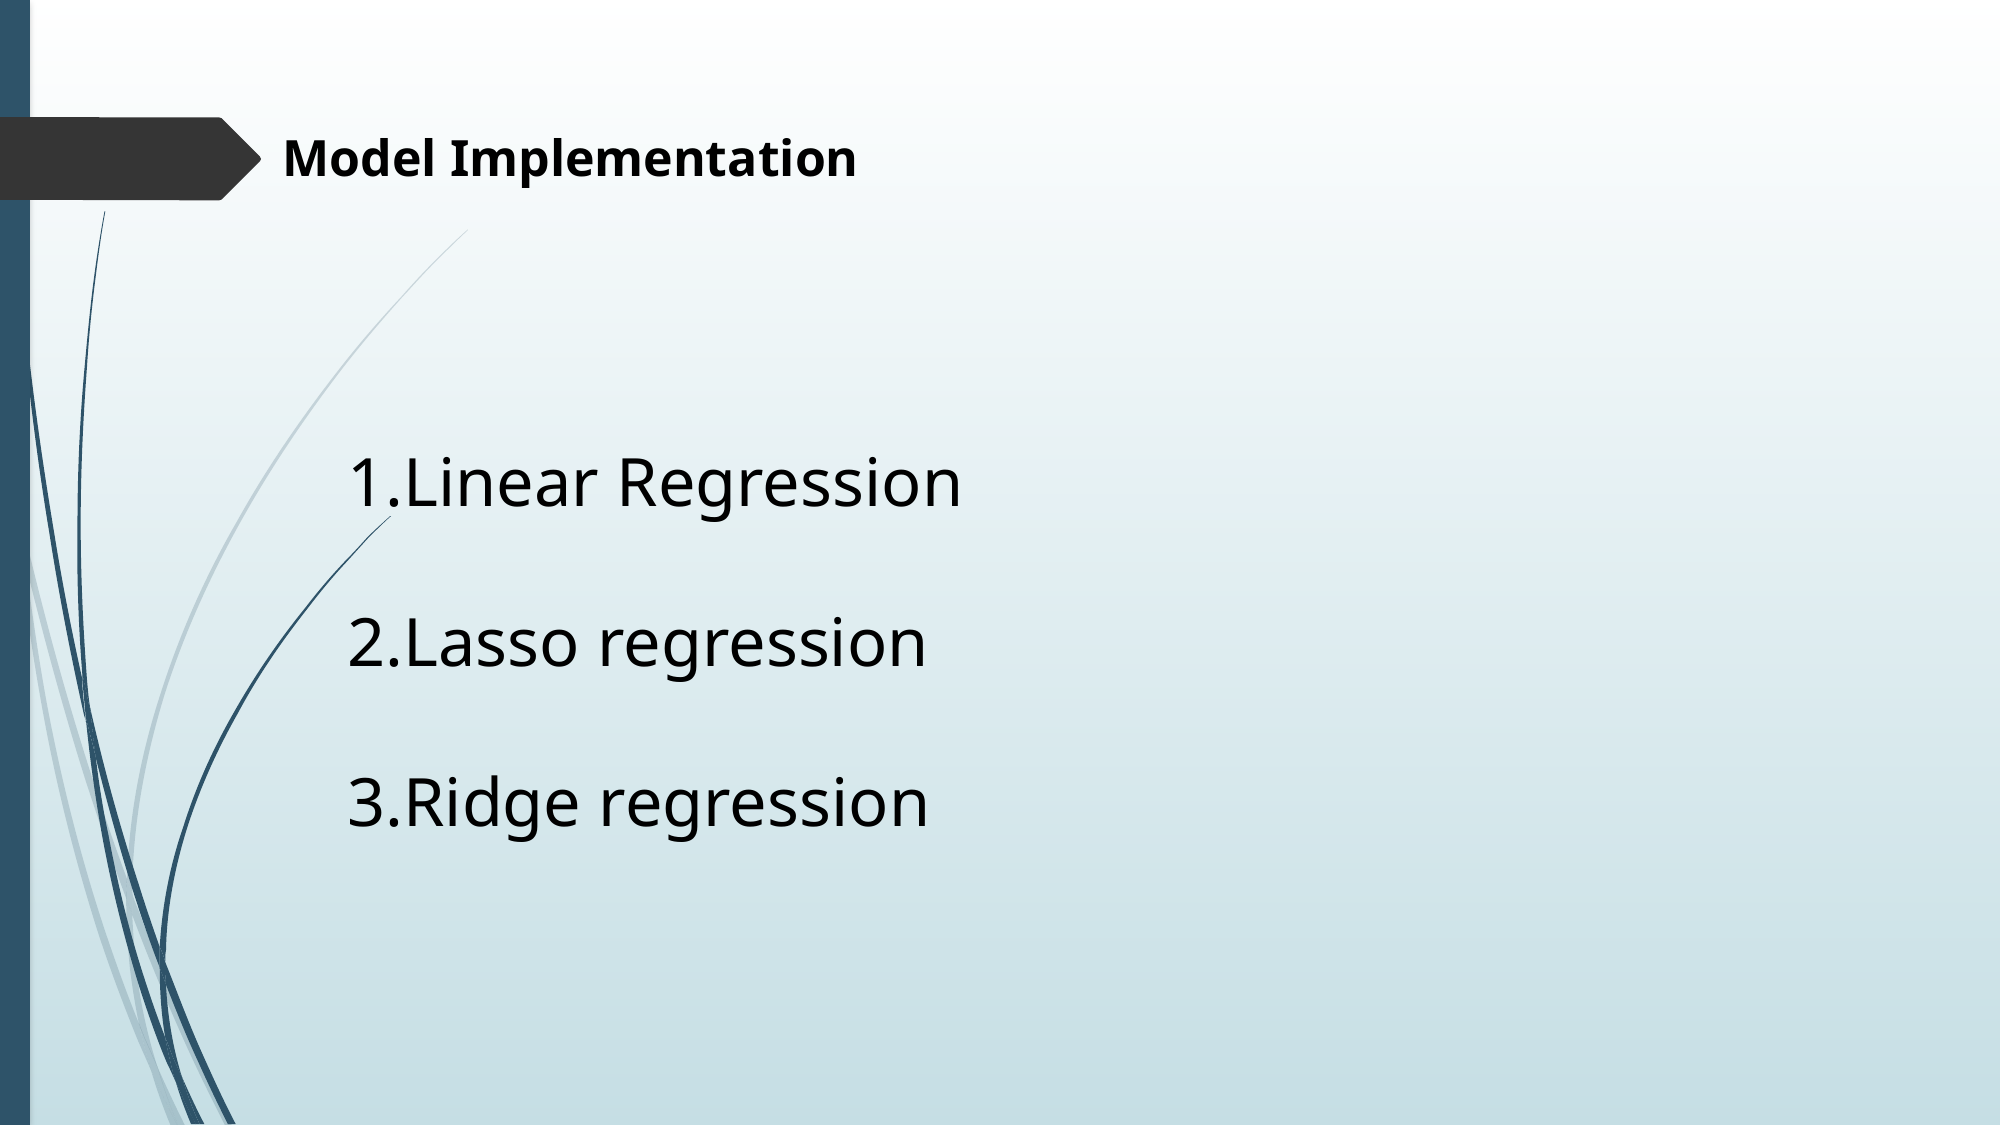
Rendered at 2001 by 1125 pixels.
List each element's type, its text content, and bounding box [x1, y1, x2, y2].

text_box Model Implementation [267, 119, 908, 254]
text_box Linear Regression Lasso regression Ridge regression [332, 352, 1483, 848]
